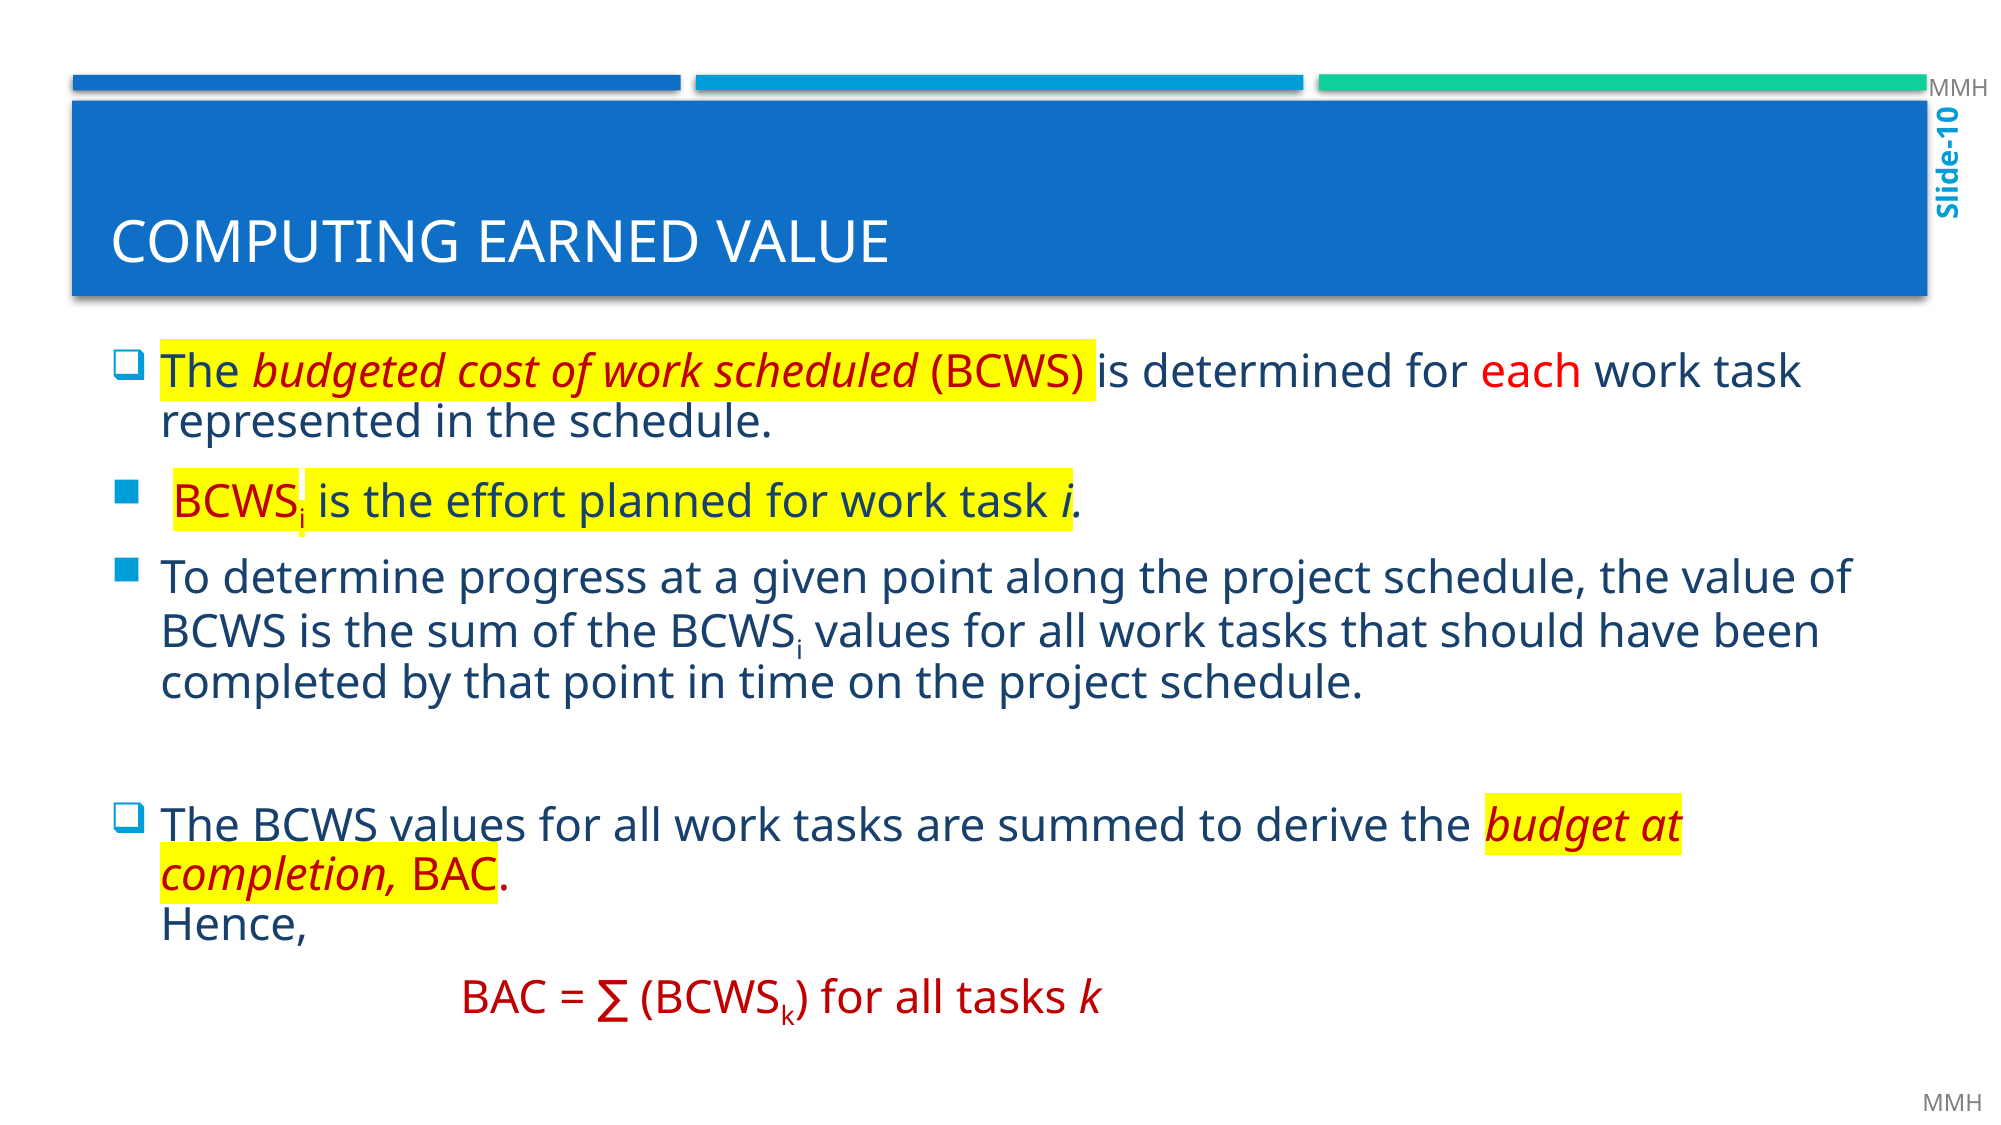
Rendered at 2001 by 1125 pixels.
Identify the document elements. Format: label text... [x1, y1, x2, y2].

list The budgeted cost of work scheduled (BCWS) is determined for each work task represented in the schedule. BCWSi is the effort planned for work task i. To determine progress at a given point along the project schedule, the value of BCWS is the sum of the BCWSi values for all work tasks that should have been completed by that point in time on the project schedule. The BCWS values for all work tasks are summed to derive the budget at completion, BAC. Hence, BAC = ∑ (BCWSk) for all tasks k [95, 329, 1905, 1044]
text_box MMH [1900, 64, 2000, 110]
title Computing Earned value [95, 115, 1905, 282]
text_box Slide-10 [1930, 110, 1968, 236]
text_box MMH [1894, 1079, 2000, 1125]
